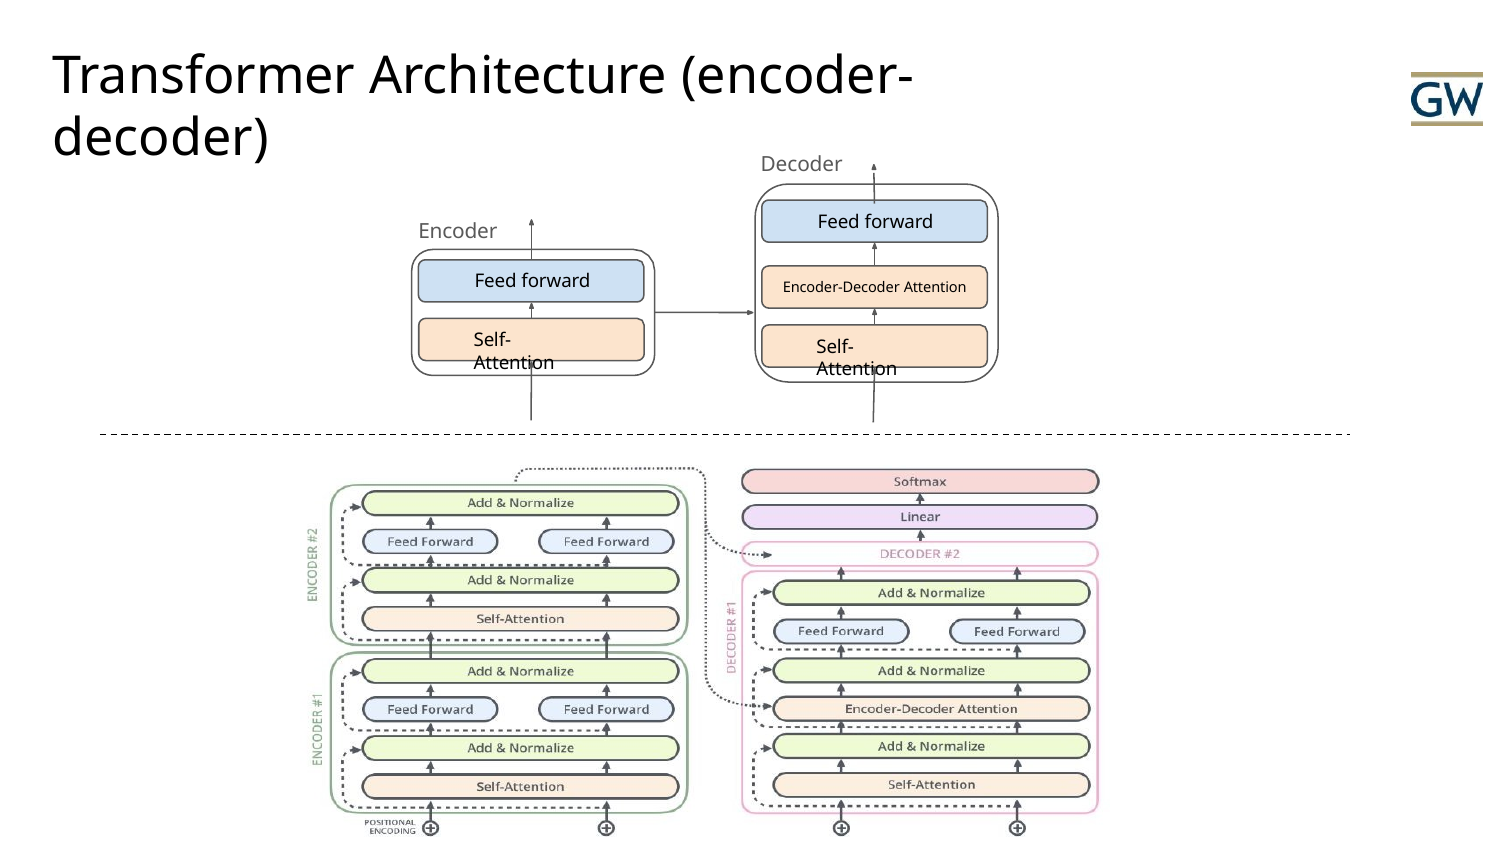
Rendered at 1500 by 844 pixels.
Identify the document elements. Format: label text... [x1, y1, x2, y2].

title Transformer Architecture (encoder-decoder) [50, 38, 1075, 183]
picture [299, 465, 1111, 837]
picture [1411, 72, 1483, 126]
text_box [410, 148, 999, 424]
